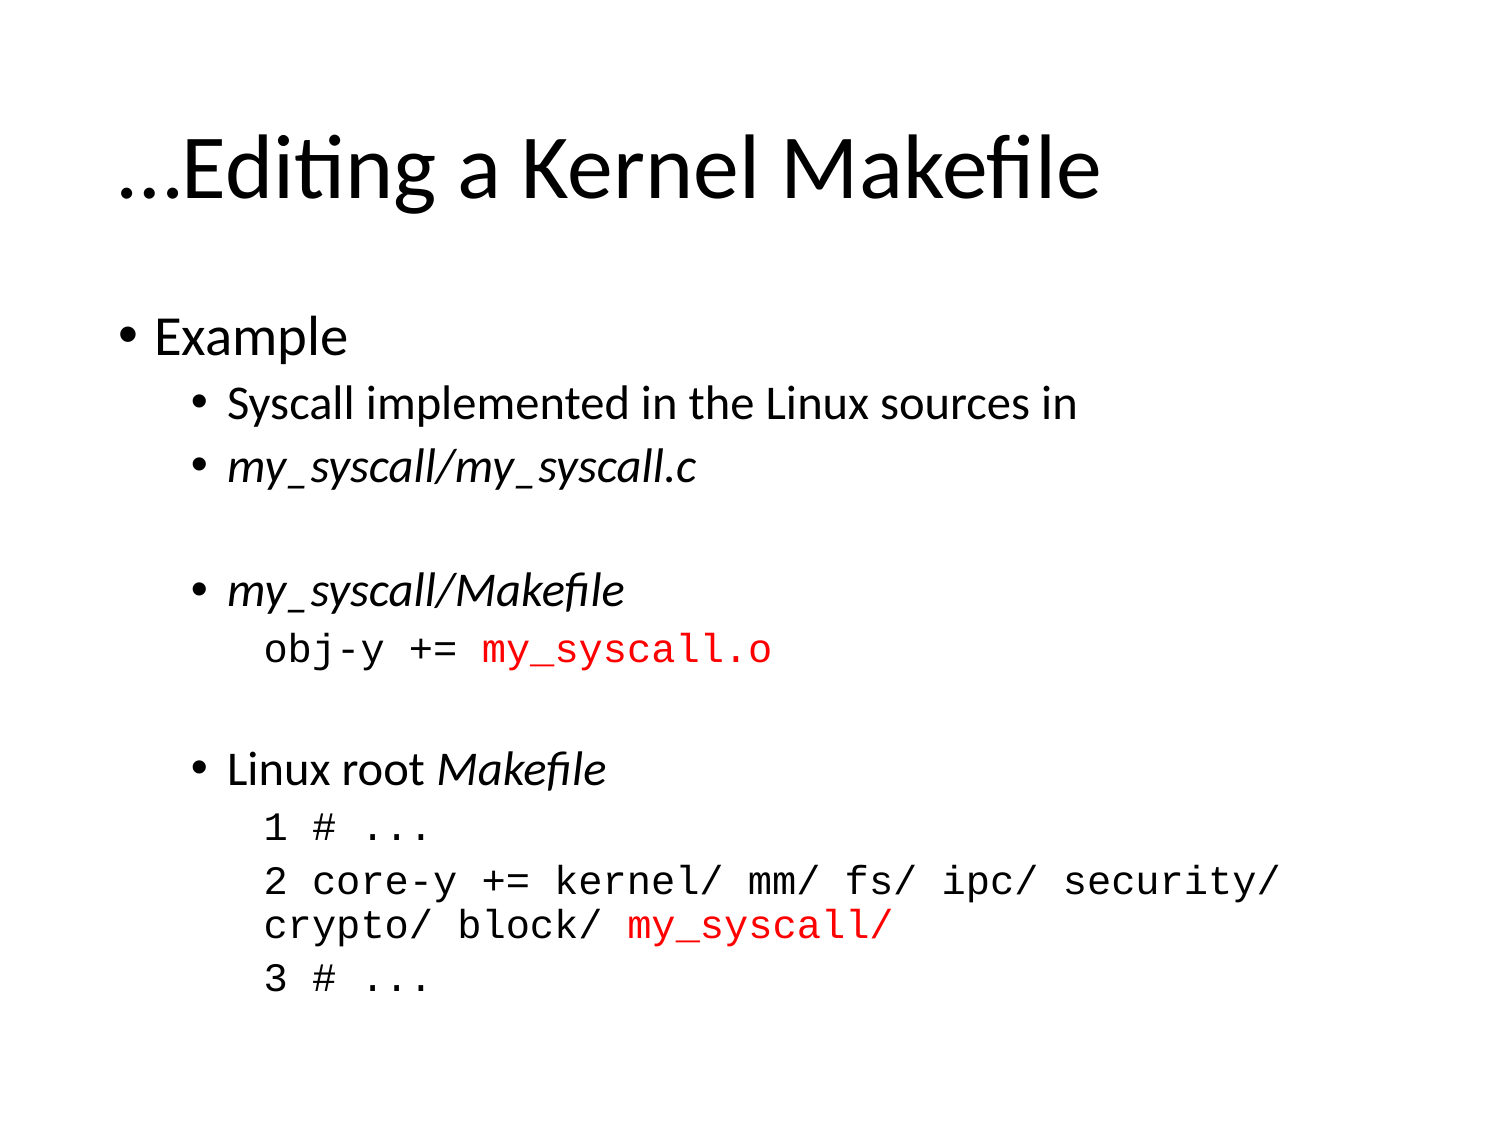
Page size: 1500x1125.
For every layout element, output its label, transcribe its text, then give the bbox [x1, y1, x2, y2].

list Example Syscall implemented in the Linux sources in my_syscall/my_syscall.c my_syscall/Makefile obj-y += my_syscall.o Linux root Makefile 1 # ... 2 core-y += kernel/ mm/ fs/ ipc/ security/ crypto/ block/ my_syscall/ 3 # ... [103, 299, 1397, 1014]
title …Editing a Kernel Makefile [103, 59, 1397, 278]
